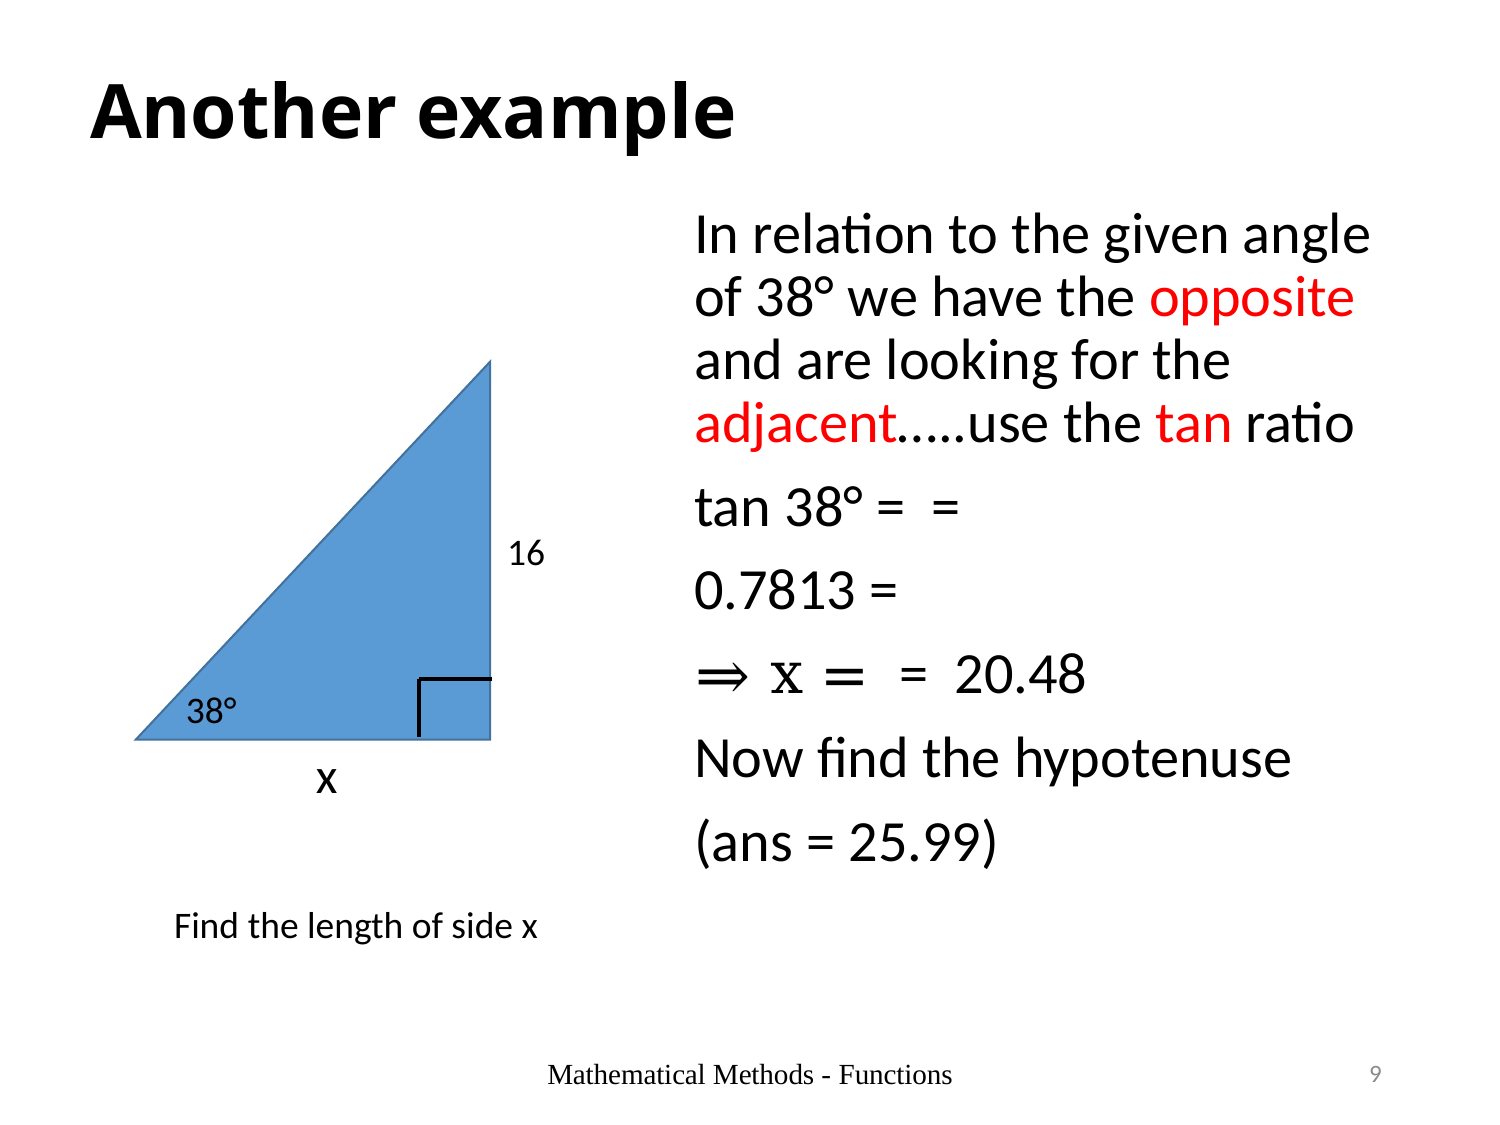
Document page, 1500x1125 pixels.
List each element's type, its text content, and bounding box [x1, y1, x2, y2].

slide_number 9 [1059, 1042, 1397, 1103]
text_box 38° [171, 679, 266, 739]
text_box 16 [492, 520, 587, 581]
title Another example [75, 45, 1425, 185]
footer Mathematical Methods - Functions [496, 1042, 1004, 1103]
text_box x [301, 736, 396, 812]
text_box [133, 359, 492, 741]
text_box Find the length of side x [159, 893, 587, 953]
